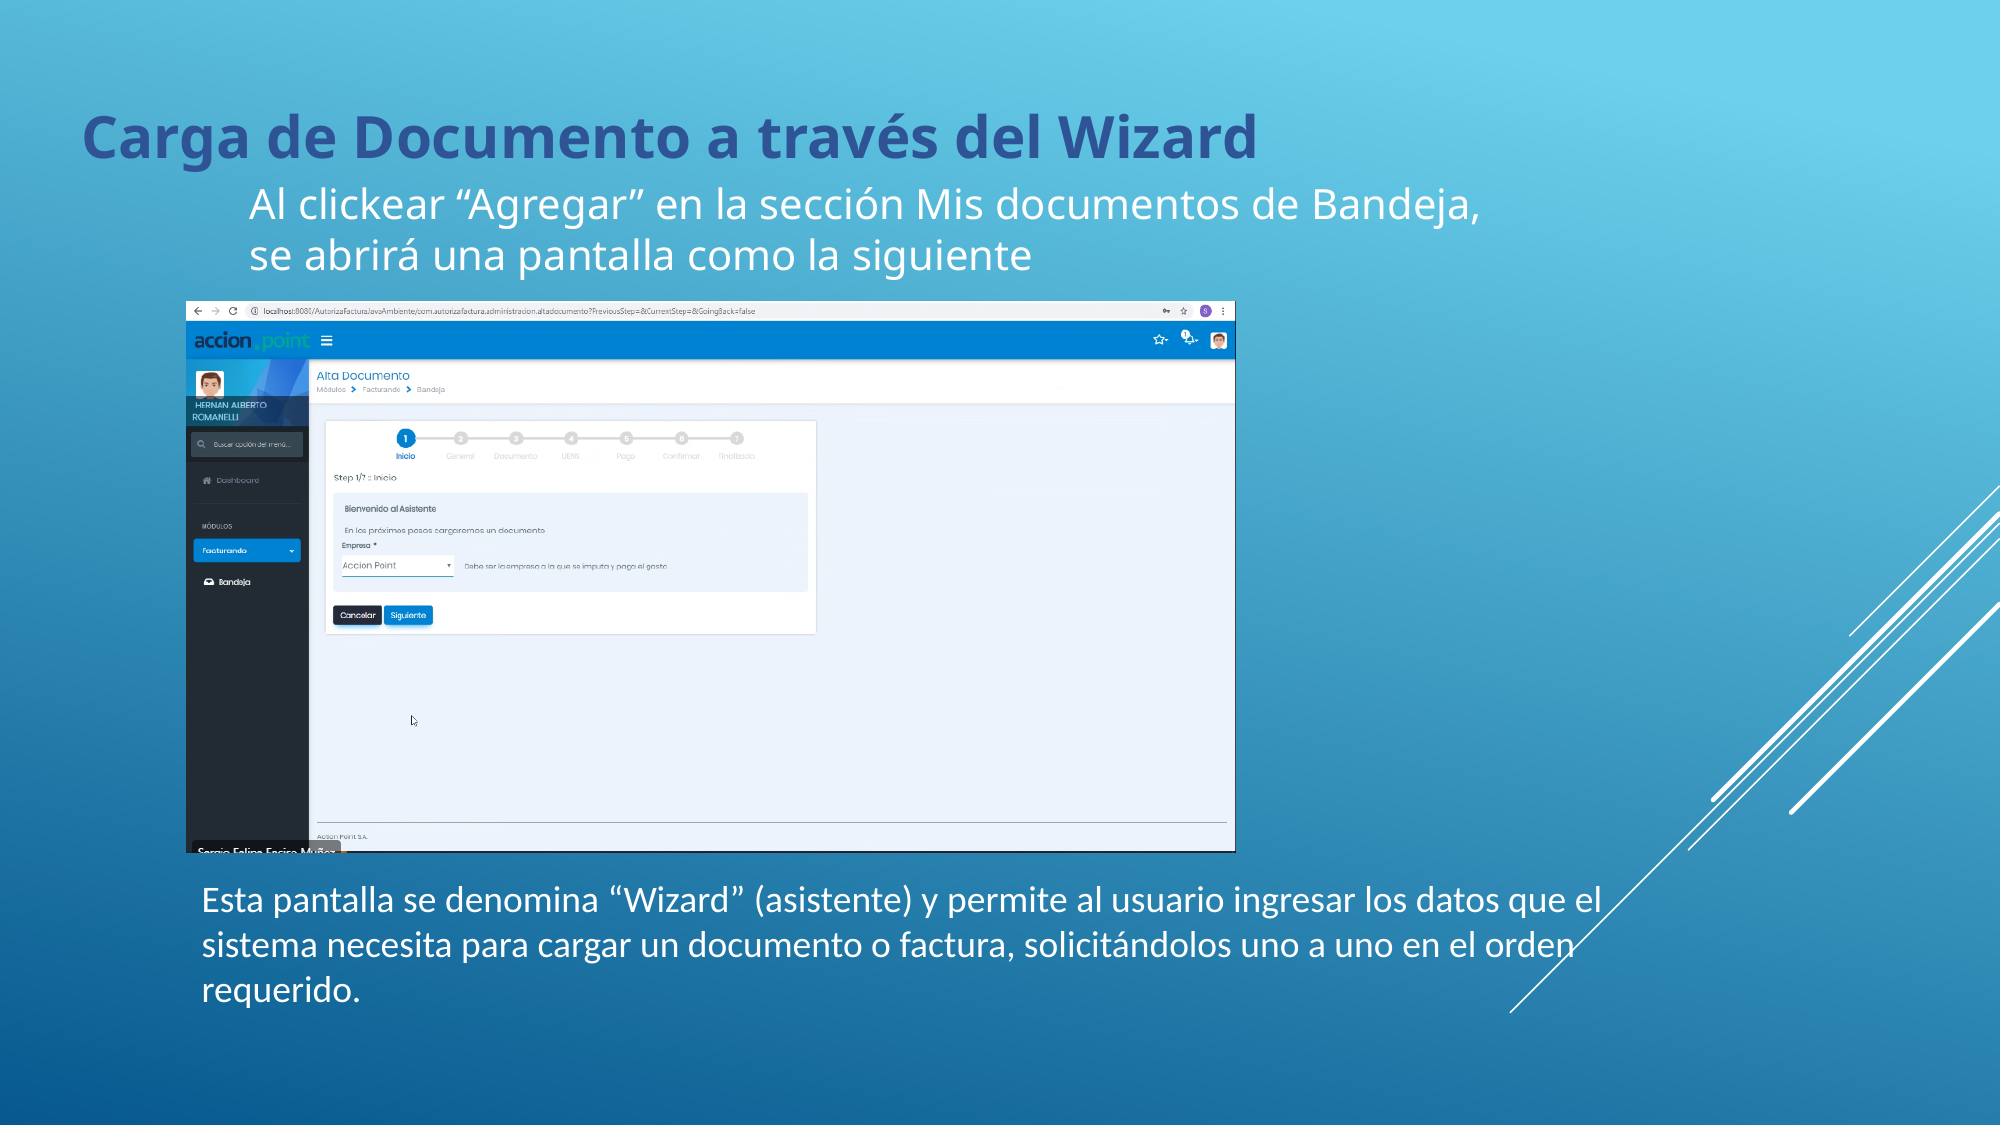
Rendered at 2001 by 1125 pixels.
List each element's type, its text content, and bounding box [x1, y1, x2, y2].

text_box Carga de Documento a través del Wizard [43, 75, 1274, 216]
text_box Al clickear “Agregar” en la sección Mis documentos de Bandeja, se abrirá una pantalla como la siguiente [234, 170, 1499, 286]
text_box Esta pantalla se denomina “Wizard” (asistente) y permite al usuario ingresar los datos que el sistema necesita para cargar un documento o factura, solicitándolos uno a uno en el orden requerido. [186, 867, 1709, 1017]
picture [186, 301, 1236, 853]
